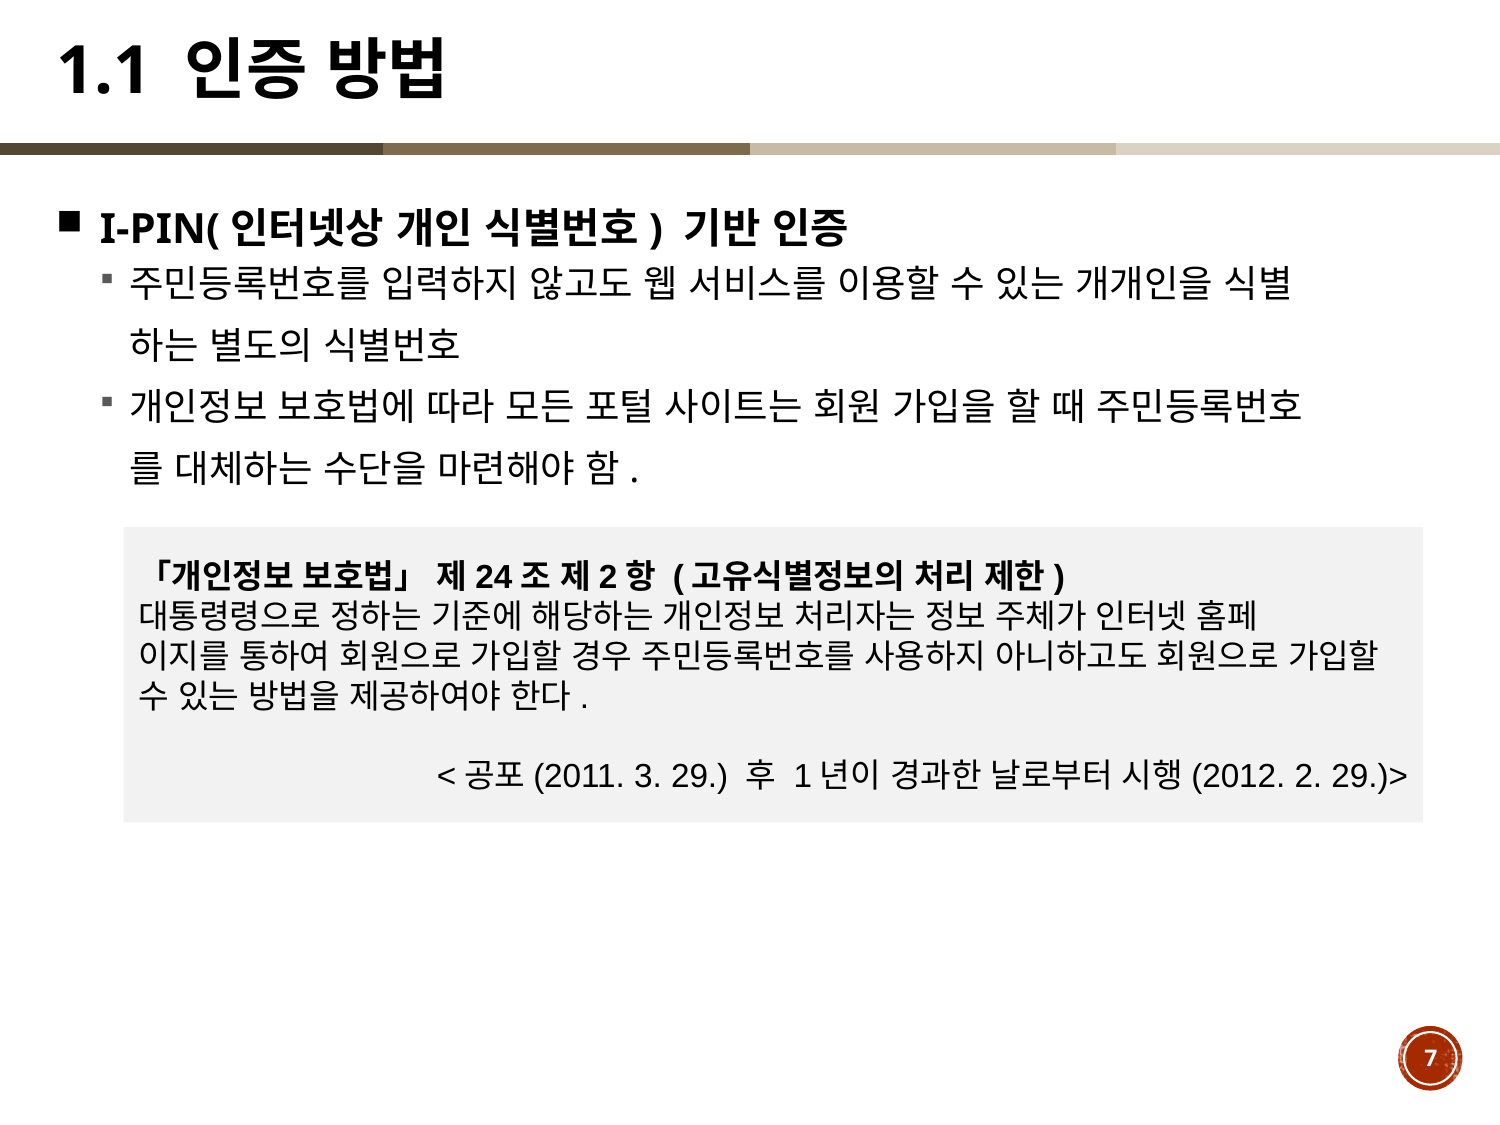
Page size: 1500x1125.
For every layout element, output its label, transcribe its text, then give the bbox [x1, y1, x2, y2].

title 1.1 인증 방법 [41, 17, 1282, 128]
slide_number 7 [1391, 1028, 1471, 1089]
text_box 「개인정보 보호법」 제24조 제2항 (고유식별정보의 처리 제한) 대통령령으로 정하는 기준에 해당하는 개인정보 처리자는 정보 주체가 인터넷 홈페 이지를 통하여 회원으로 가입할 경우 주민등록번호를 사용하지 아니하고도 회원으로 가입할 수 있는 방법을 제공하여야 한다. <공포(2011. 3. 29.) 후 1년이 경과한 날로부터 시행(2012. 2. 29.)> [123, 527, 1424, 823]
list I-PIN(인터넷상 개인 식별번호) 기반 인증 주민등록번호를 입력하지 않고도 웹 서비스를 이용할 수 있는 개개인을 식별 하는 별도의 식별번호 개인정보 보호법에 따라 모든 포털 사이트는 회원 가입을 할 때 주민등록번호 를 대체하는 수단을 마련해야 함. [41, 169, 1459, 1067]
